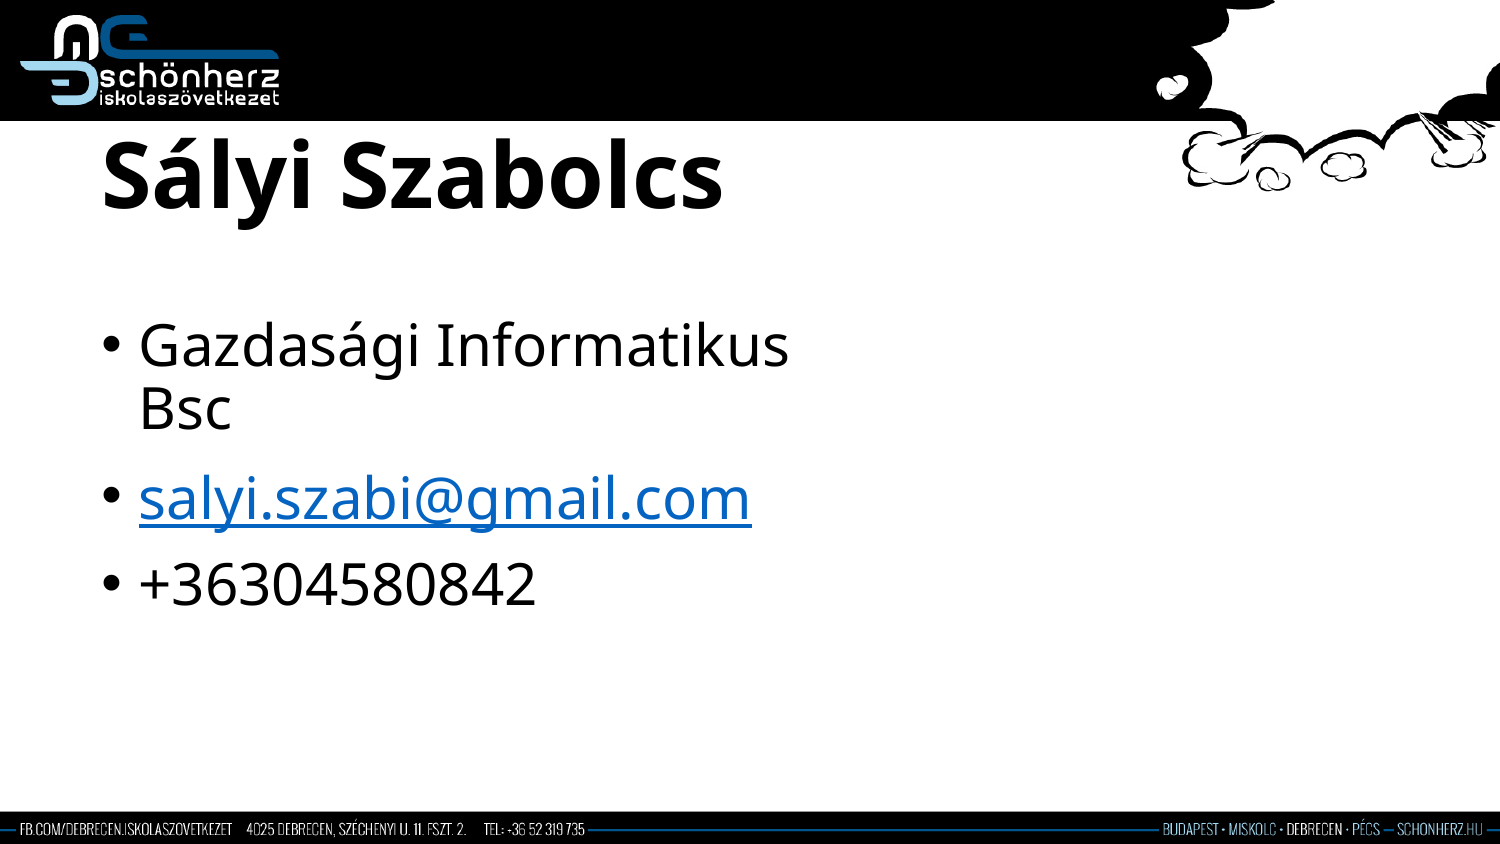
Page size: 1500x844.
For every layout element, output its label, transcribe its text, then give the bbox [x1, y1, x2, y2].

list Gazdasági Informatikus Bsc salyi.szabi@gmail.com +36304580842 [86, 308, 807, 844]
title Sályi Szabolcs [86, 97, 1381, 261]
picture [0, 0, 1500, 844]
